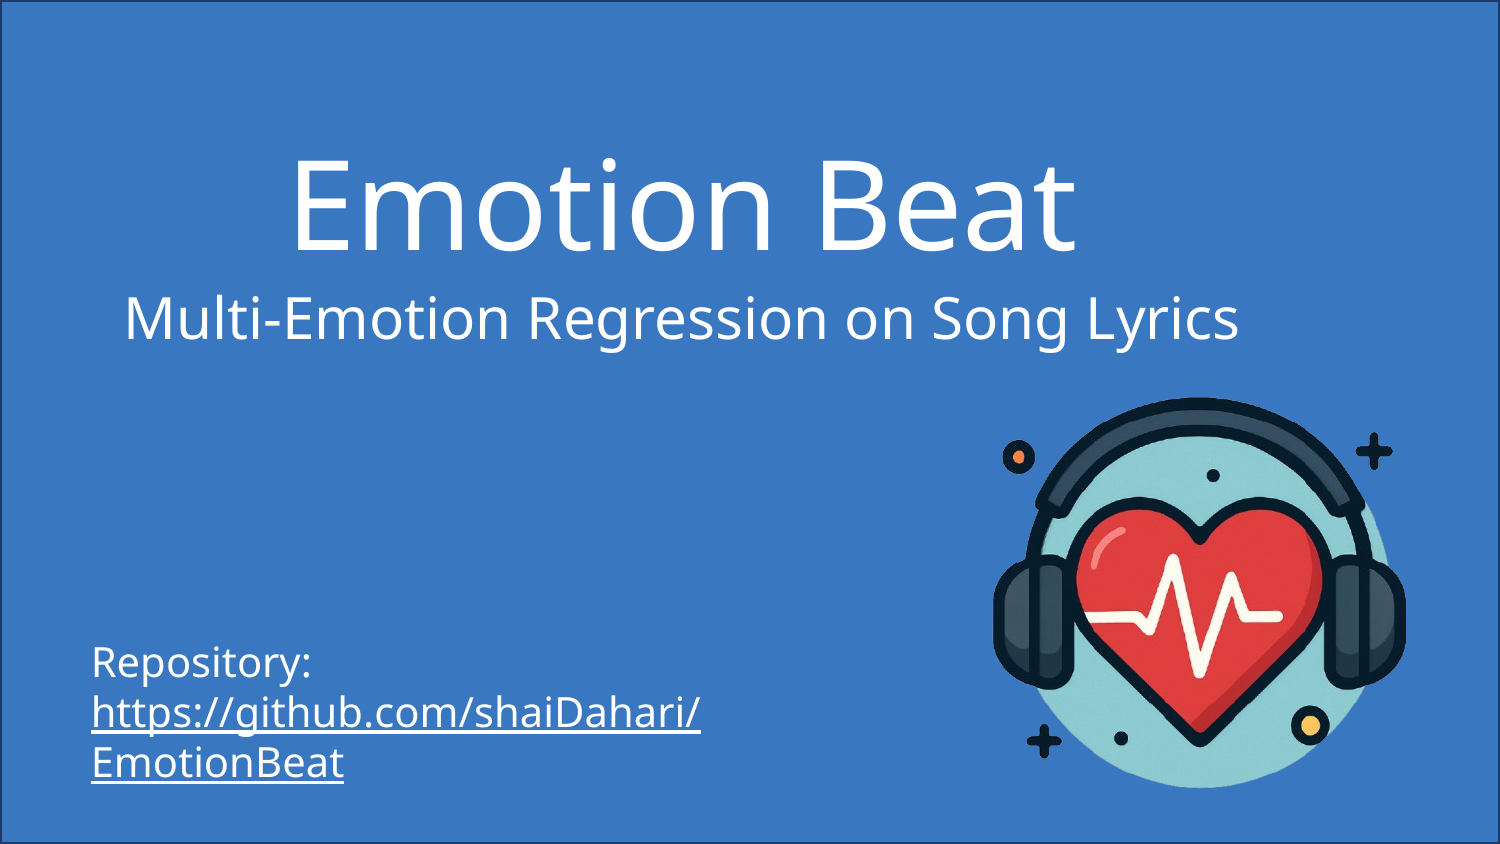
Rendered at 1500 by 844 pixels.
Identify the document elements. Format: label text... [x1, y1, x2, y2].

picture [952, 351, 1446, 844]
text_box Multi‐Emotion Regression on Song Lyrics [107, 273, 1257, 359]
text_box Repository: https://github.com/shaiDahari/EmotionBeat [76, 628, 947, 793]
text_box [0, 0, 1500, 844]
text_box Emotion Beat [238, 117, 1126, 283]
